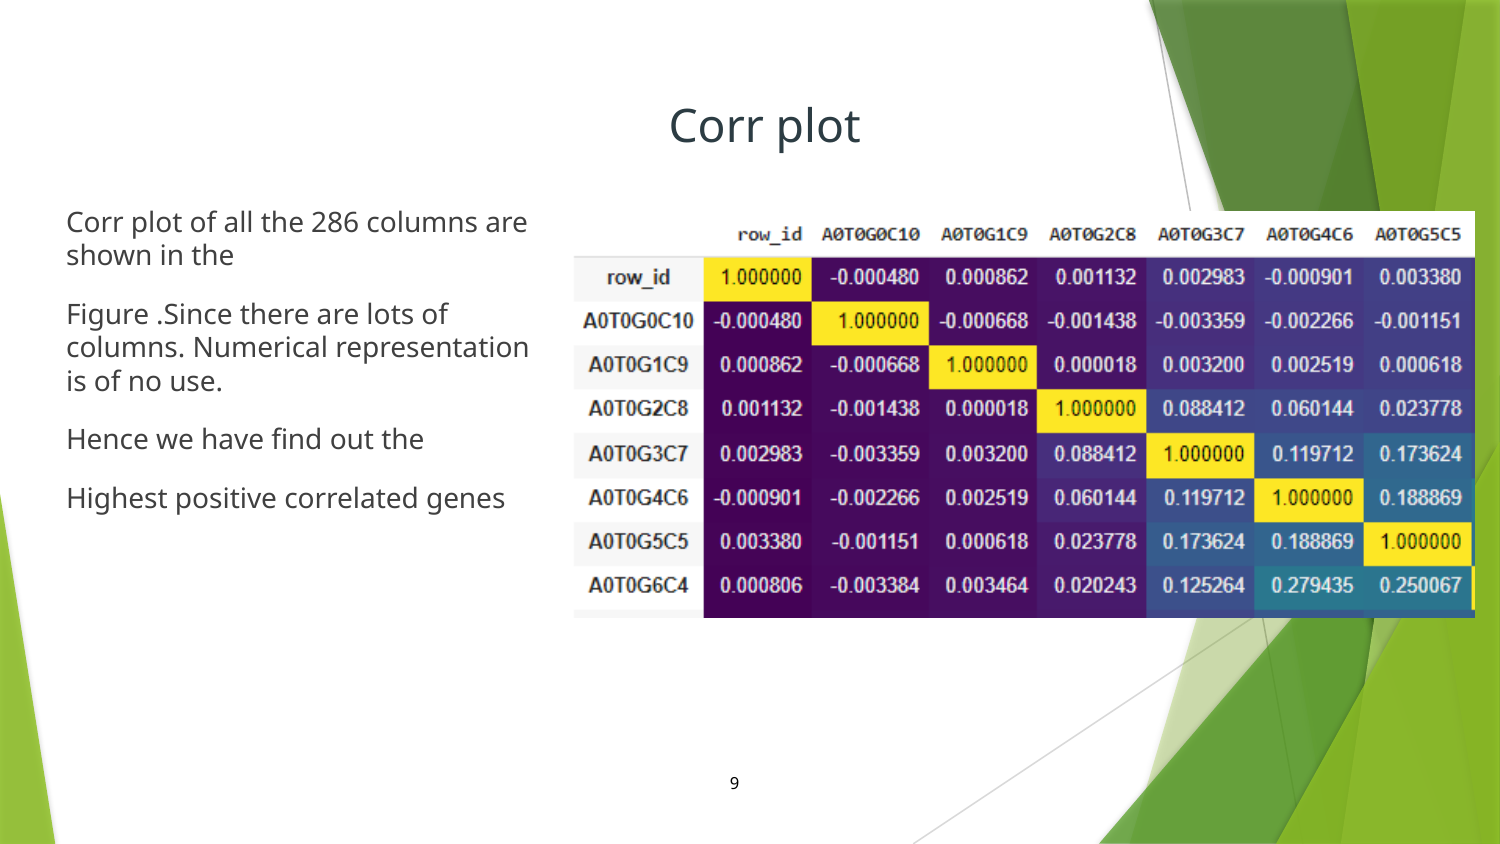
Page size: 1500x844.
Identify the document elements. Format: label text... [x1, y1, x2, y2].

text_box 9 [715, 763, 791, 804]
picture [567, 210, 1476, 618]
title Corr plot [24, 72, 1423, 167]
list Corr plot of all the 286 columns are shown in the Figure .Since there are lots of columns. Numerical representation is of no use. Hence we have find out the Highest positive correlated genes [51, 189, 558, 750]
